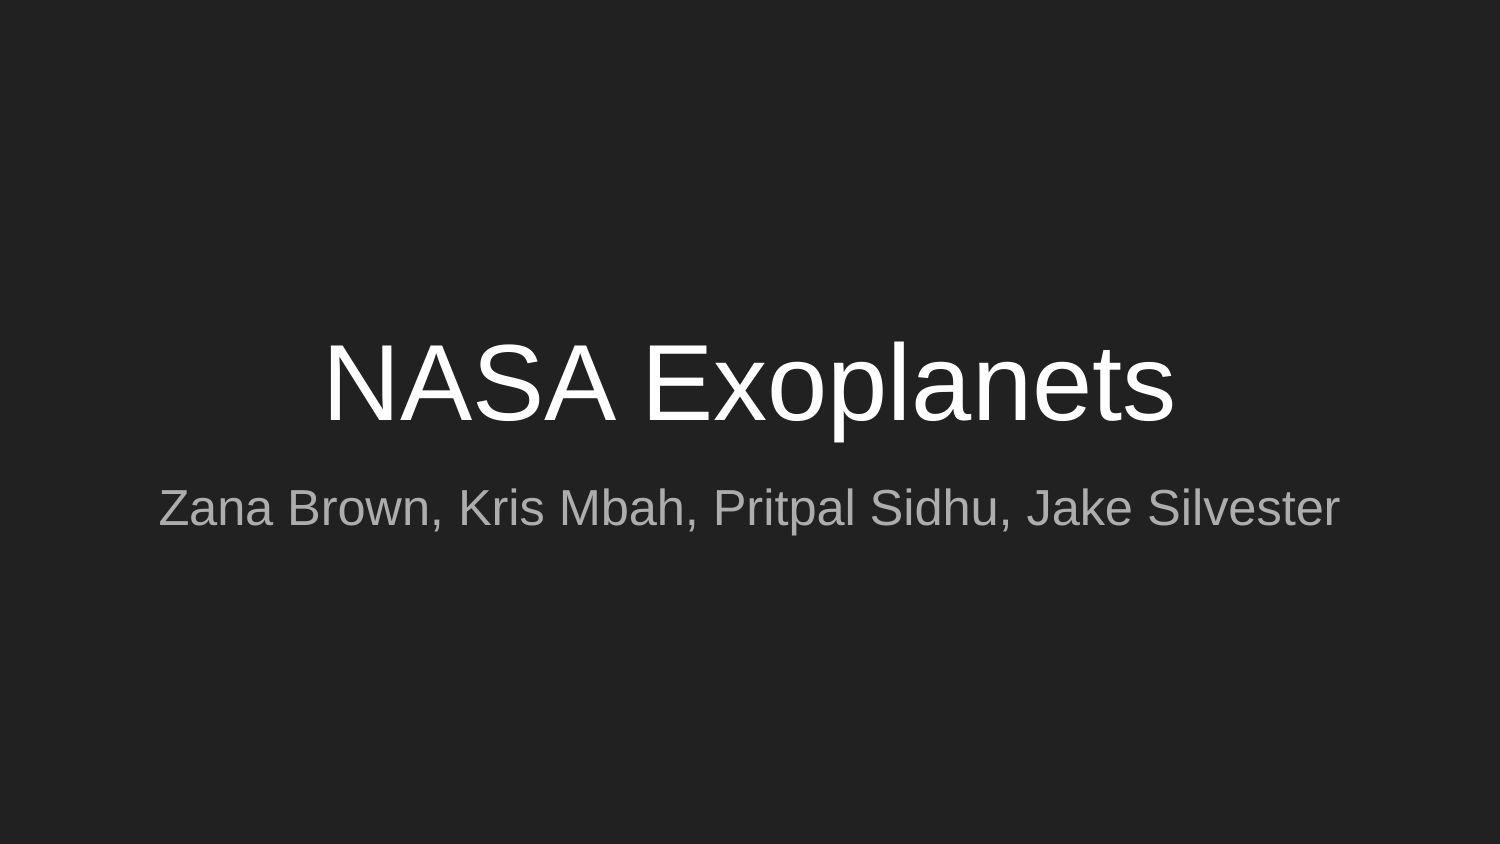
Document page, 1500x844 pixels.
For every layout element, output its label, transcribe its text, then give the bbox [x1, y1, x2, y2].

title NASA Exoplanets [51, 122, 1449, 459]
subtitle Zana Brown, Kris Mbah, Pritpal Sidhu, Jake Silvester [51, 464, 1449, 595]
